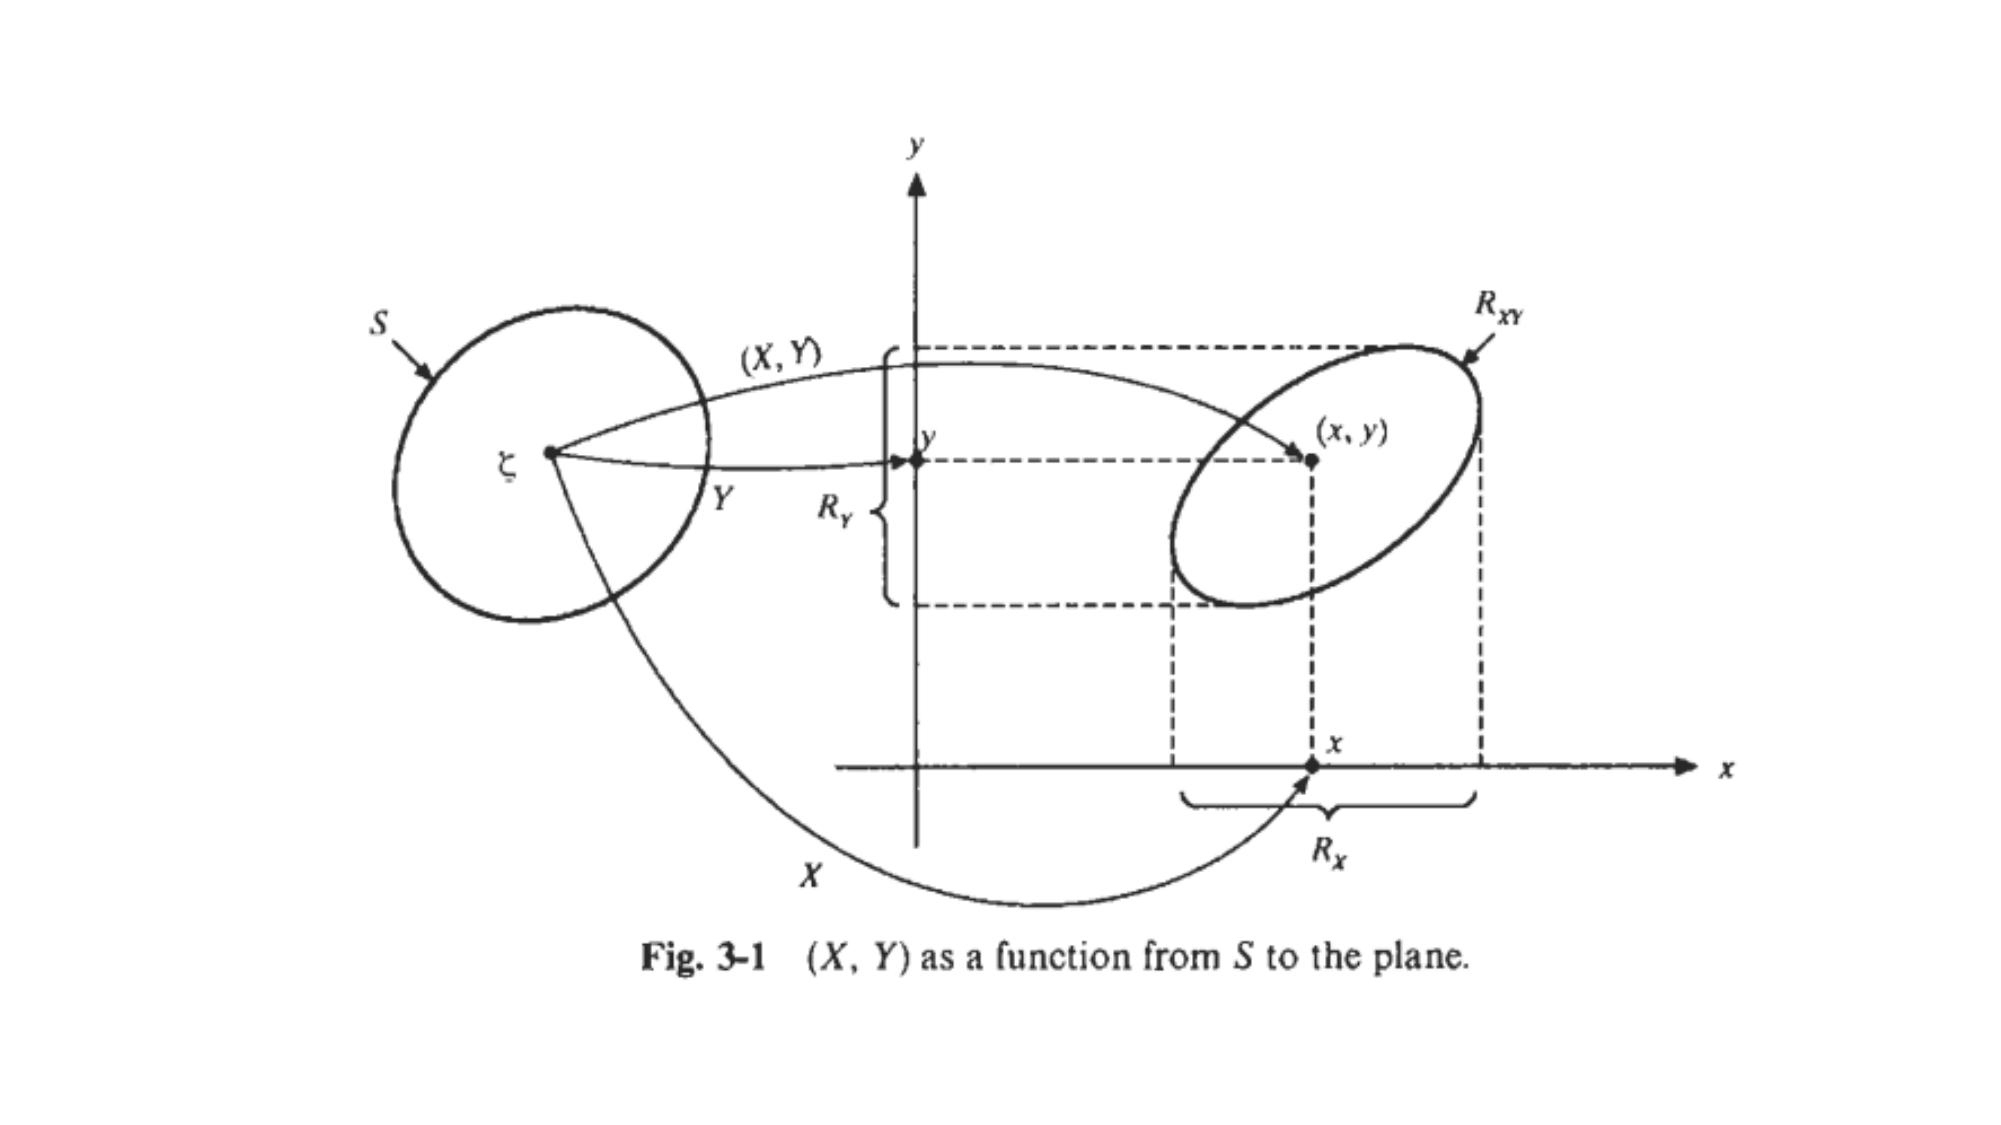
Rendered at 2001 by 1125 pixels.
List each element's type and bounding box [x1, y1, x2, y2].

picture [239, 77, 1816, 1014]
